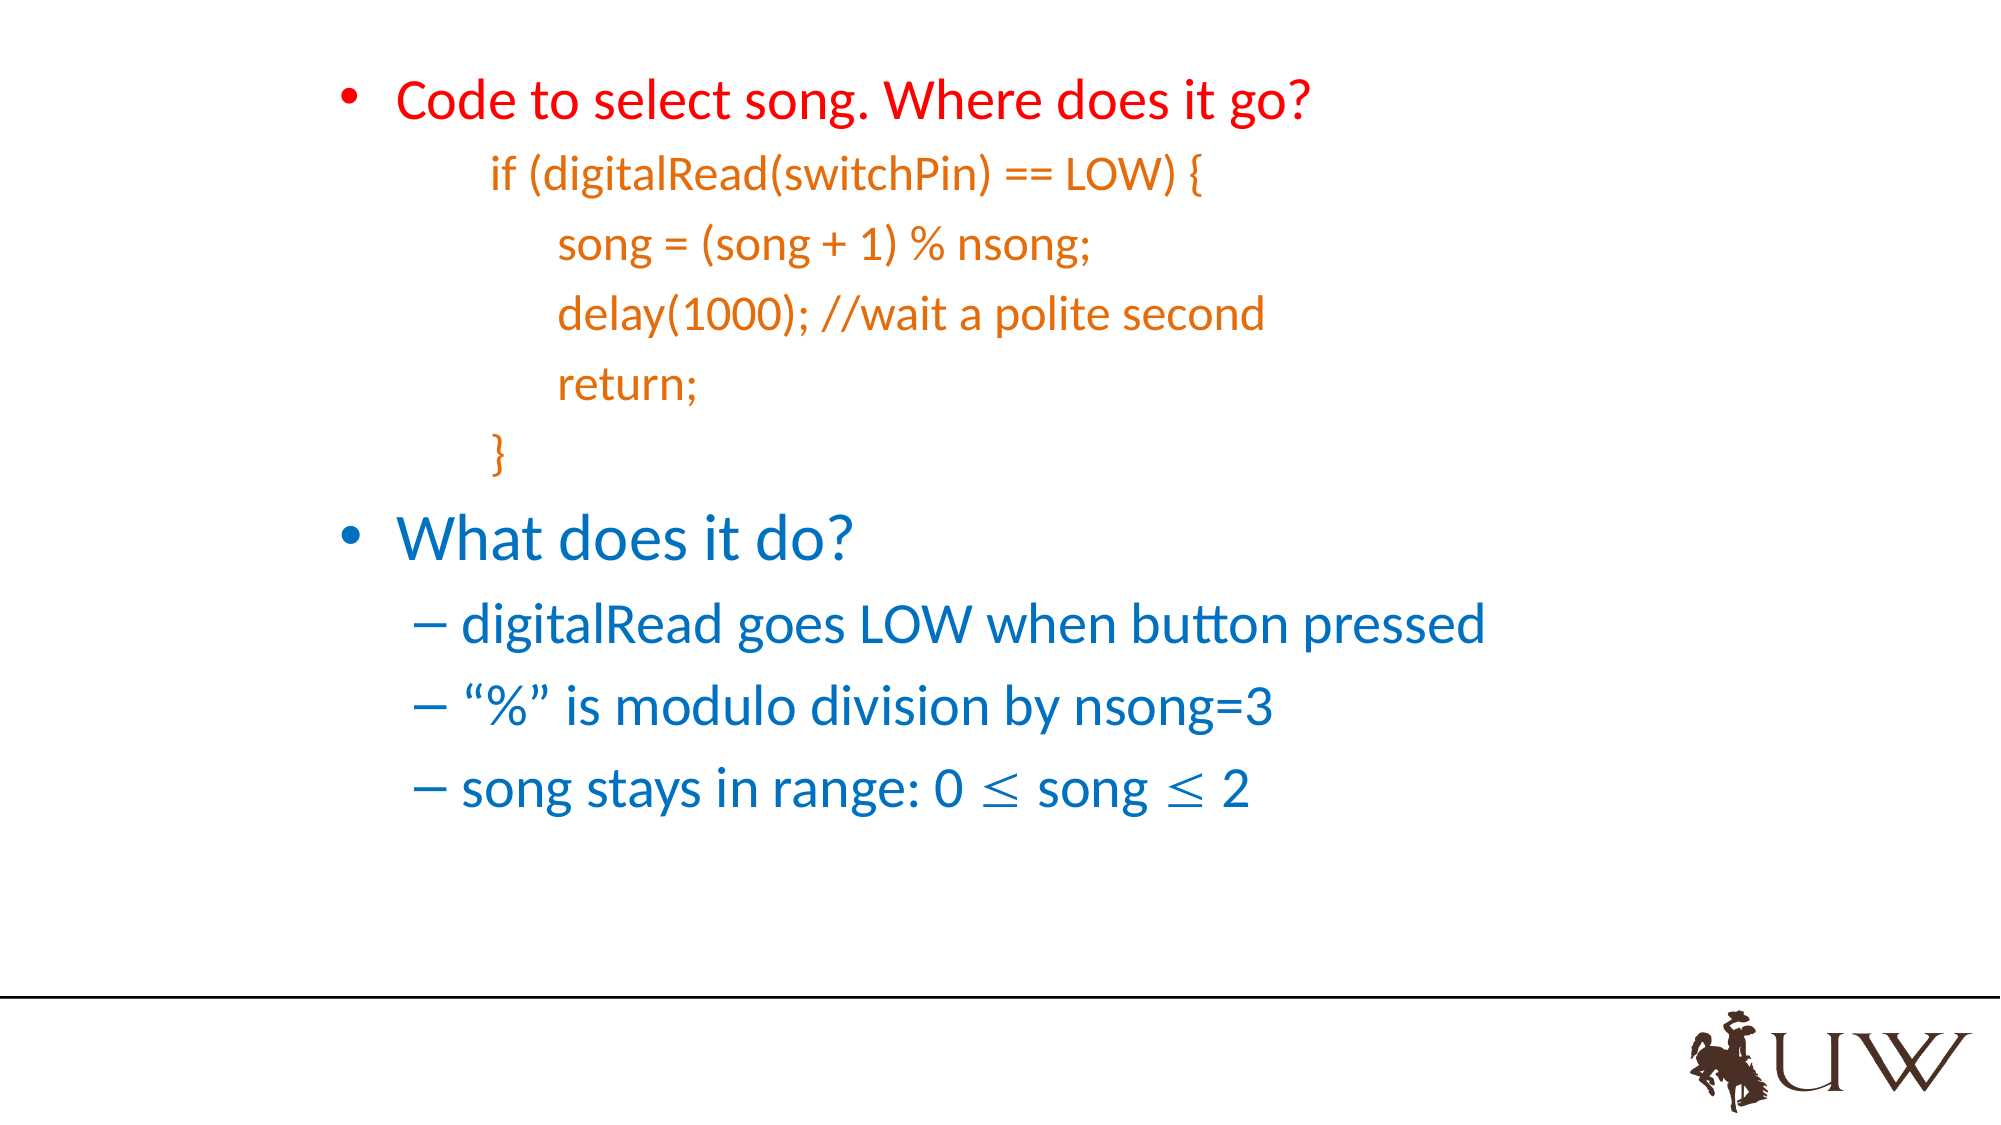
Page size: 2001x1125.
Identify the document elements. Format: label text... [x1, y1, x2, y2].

picture [0, 996, 2000, 1125]
list Code to select song. Where does it go? if (digitalRead(switchPin) == LOW) { song = (song + 1) % nsong; delay(1000); //wait a polite second return; } What does it do? digitalRead goes LOW when button pressed “%” is modulo division by nsong=3 song stays in range: 0  song  2 [324, 53, 1675, 938]
